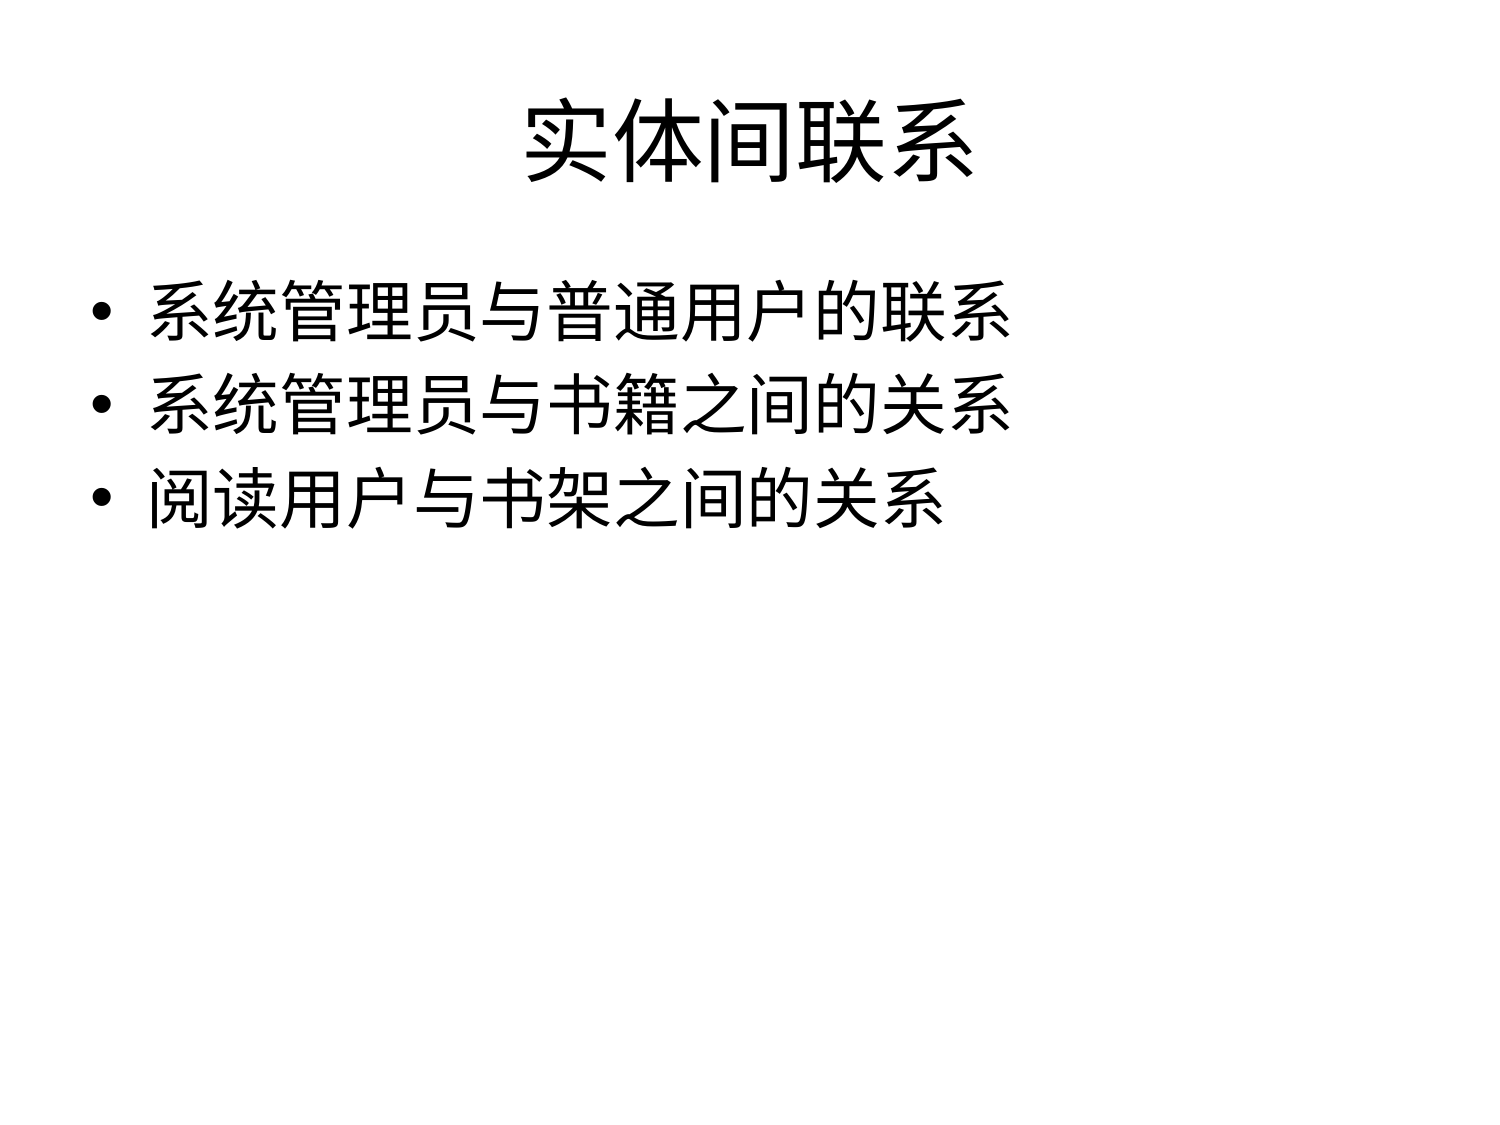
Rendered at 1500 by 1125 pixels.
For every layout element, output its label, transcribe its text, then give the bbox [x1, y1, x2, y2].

list 系统管理员与普通用户的联系 系统管理员与书籍之间的关系 阅读用户与书架之间的关系 [75, 262, 1425, 1005]
title 实体间联系 [75, 45, 1425, 233]
